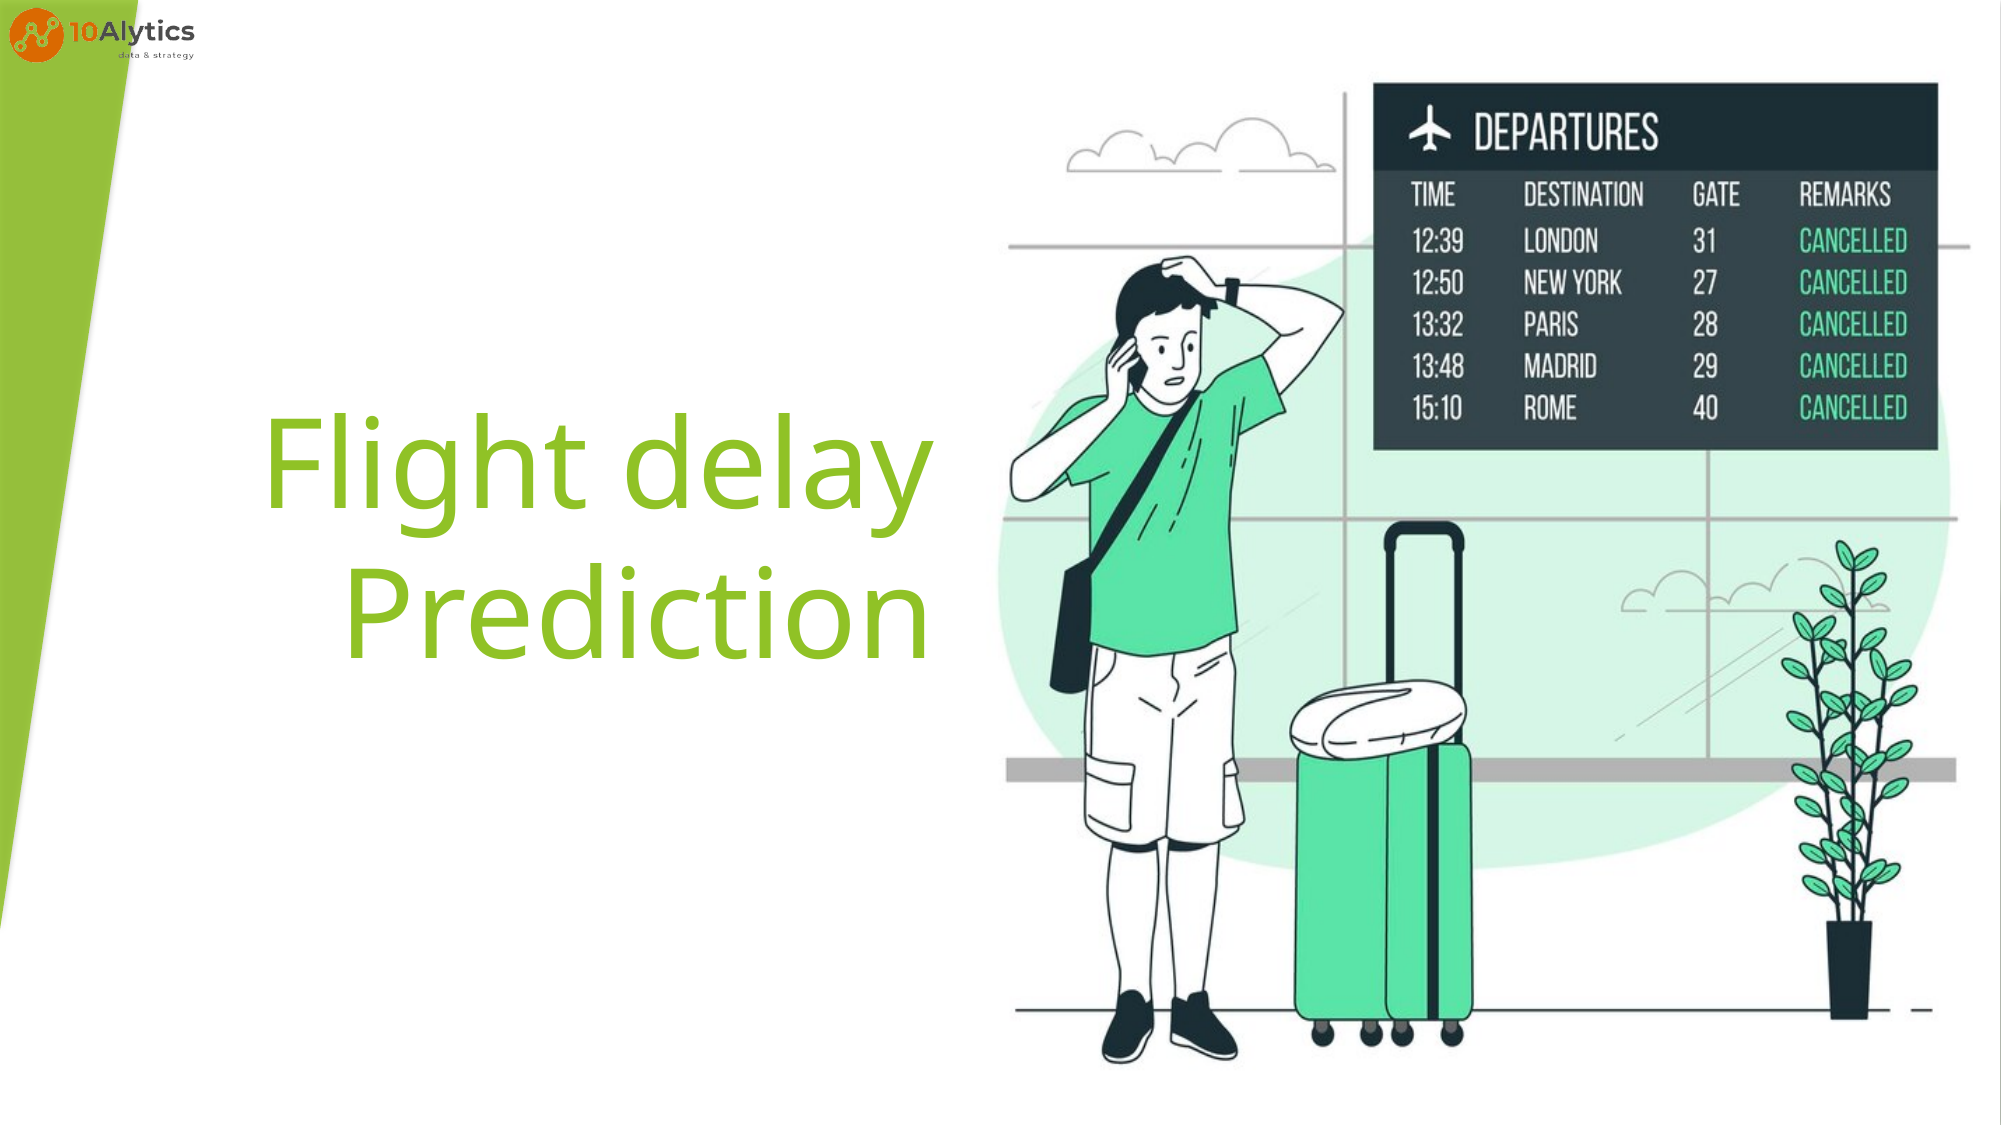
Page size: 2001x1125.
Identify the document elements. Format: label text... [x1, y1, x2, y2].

title Flight delay Prediction [128, 67, 950, 691]
picture [965, 0, 2000, 1125]
picture [0, 0, 208, 74]
